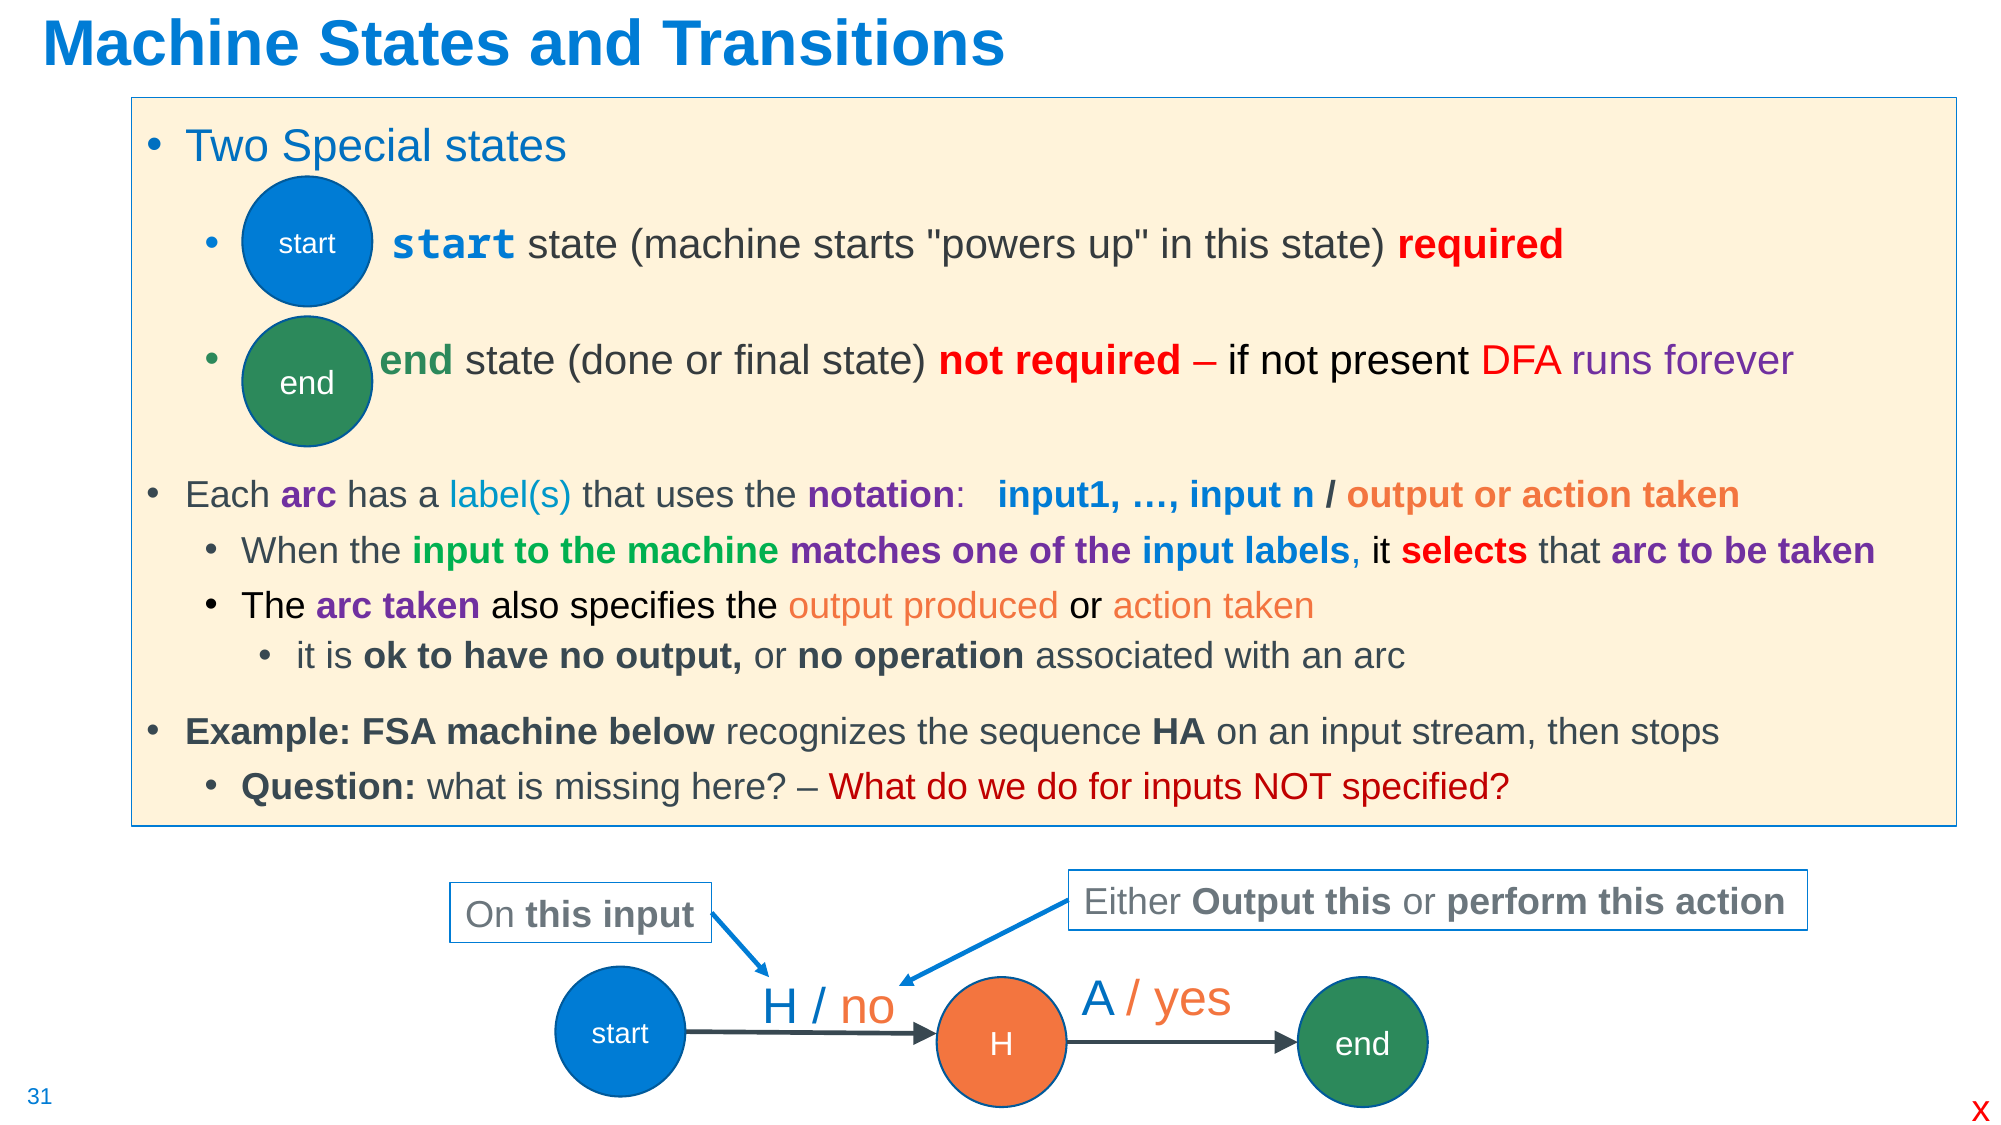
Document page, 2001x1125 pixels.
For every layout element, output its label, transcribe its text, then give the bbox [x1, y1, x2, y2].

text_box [449, 869, 1808, 987]
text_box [1066, 994, 1428, 1108]
title Machine States and Transitions [27, 0, 1976, 88]
text_box x [1956, 1076, 2000, 1125]
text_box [242, 176, 373, 447]
text_box start [555, 994, 680, 1097]
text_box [685, 994, 1061, 1108]
list Two Special states start state (machine starts "powers up" in this state) required end state (done or final state) not required – if not present DFA runs forever Each arc has a label(s) that uses the notation: input1, …, input n / output or action taken When the input to the machine matches one of the input labels, it selects that arc to be taken The arc taken also specifies the output produced or action taken it is ok to have no output, or no operation associated with an arc Example: FSA machine below recognizes the sequence HA on an input stream, then stops Question: what is missing here? – What do we do for inputs NOT specified? [131, 97, 1957, 827]
